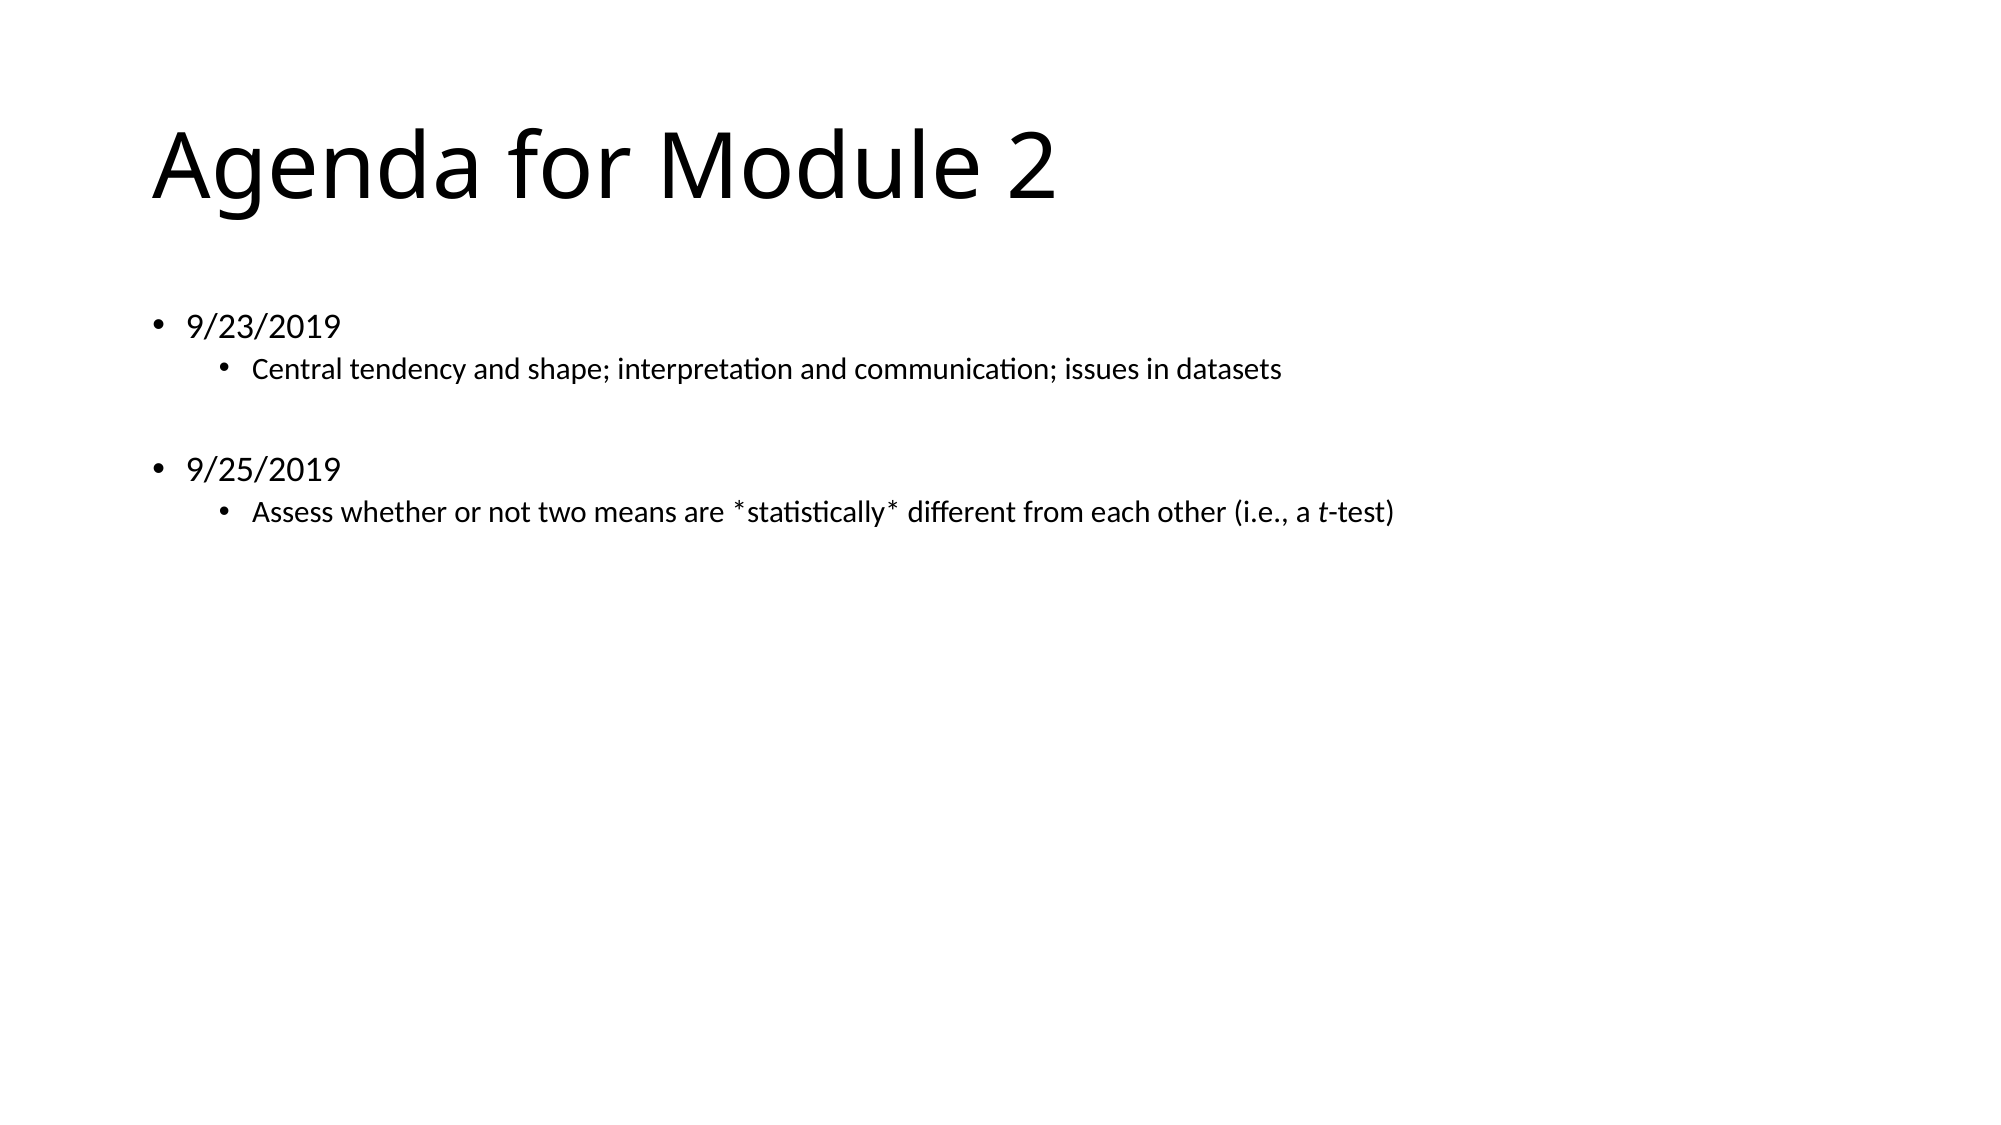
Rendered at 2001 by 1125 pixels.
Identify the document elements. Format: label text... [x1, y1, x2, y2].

title Agenda for Module 2 [137, 59, 1863, 278]
list 9/23/2019 Central tendency and shape; interpretation and communication; issues in datasets 9/25/2019 Assess whether or not two means are *statistically* different from each other (i.e., a t-test) 9/30/2019 Assess whether or not multiple means are *statistically different from each other (i.e., ANOVA test) 10/2/2019 Module 2 recap and software tutorial (R must be installed by this date!!) 10/7/2019 In-class exercise for credit (i.e., a hackathon) Applying what we learned in M2 to ascertain whether or not a meaningful group difference exists [137, 299, 1863, 1014]
